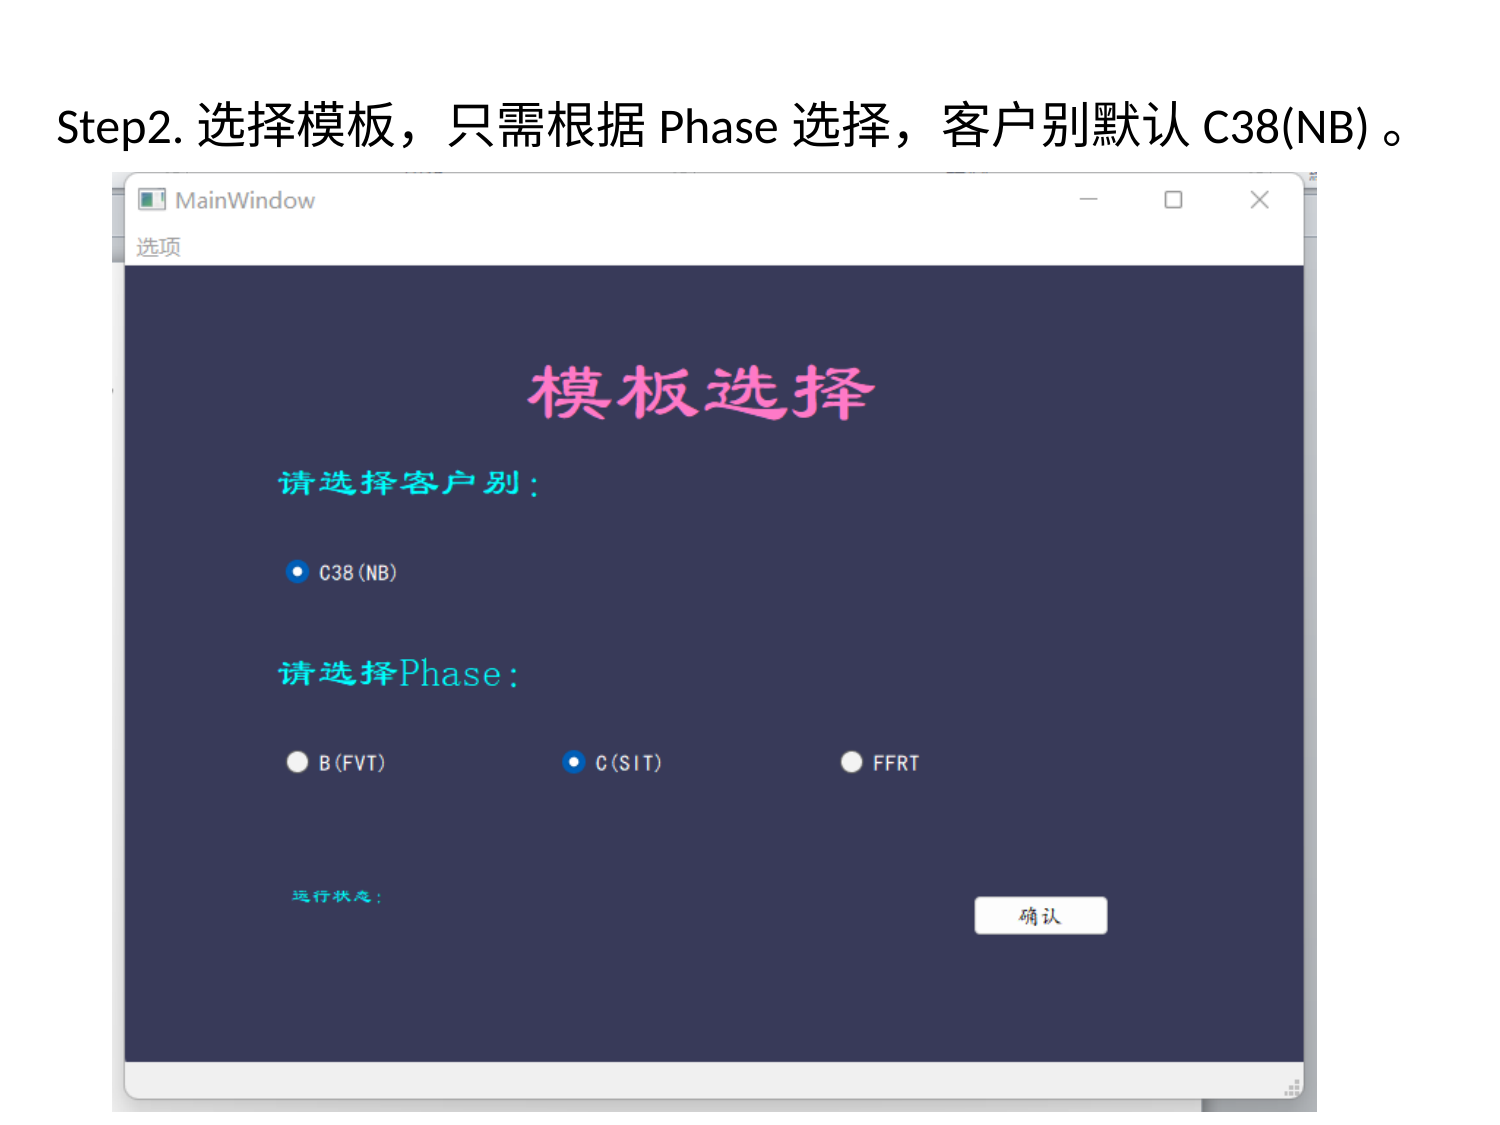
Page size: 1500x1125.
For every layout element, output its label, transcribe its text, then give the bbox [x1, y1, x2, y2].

subtitle Step2.选择模板，只需根据Phase选择，客户别默认C38(NB)。 [41, 85, 1471, 374]
picture [111, 172, 1318, 1112]
